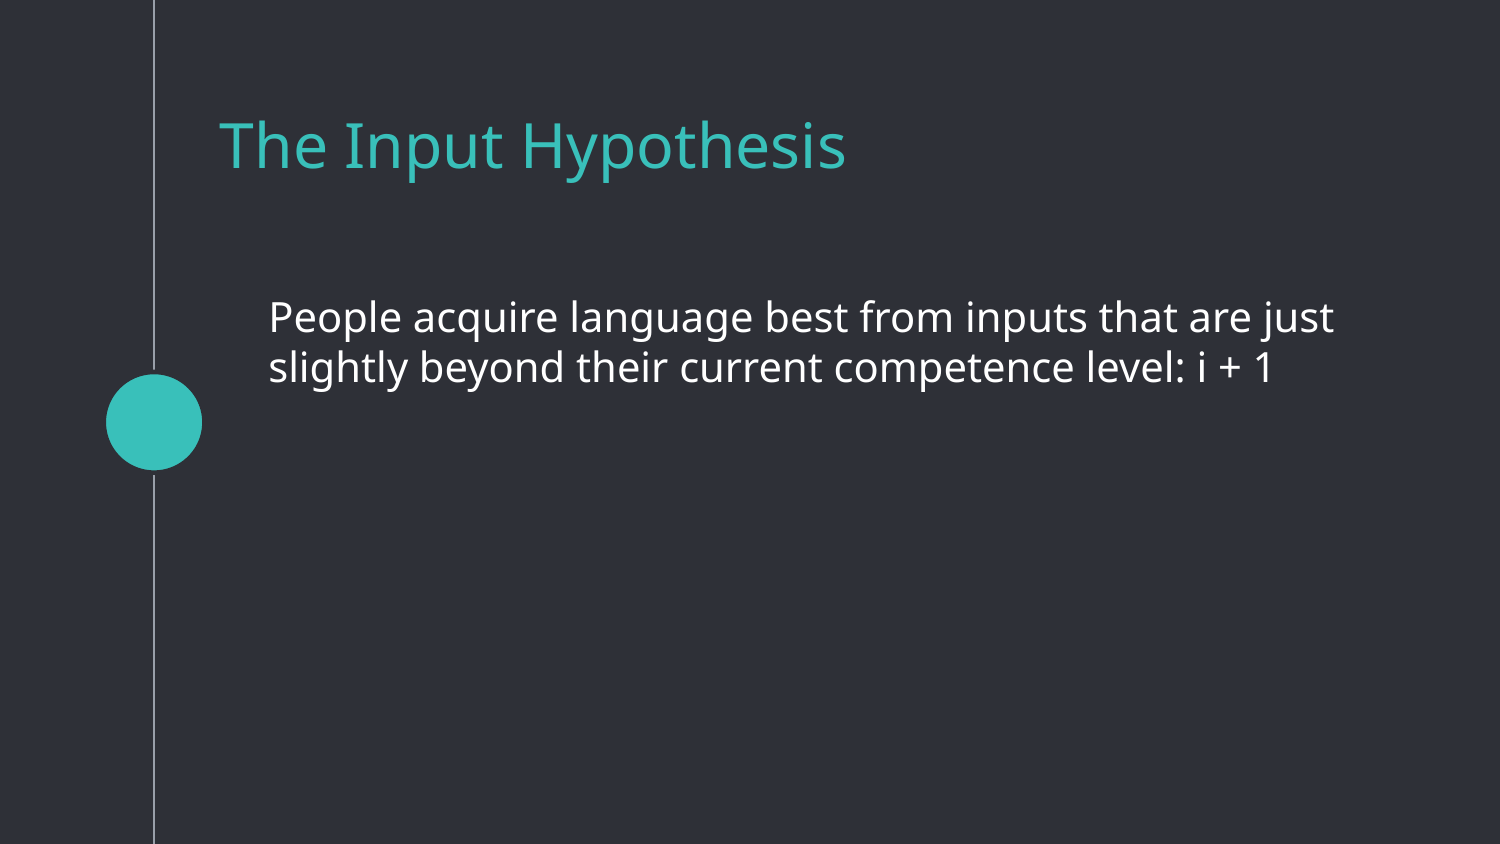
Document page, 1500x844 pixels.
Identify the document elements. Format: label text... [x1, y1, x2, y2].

title The Input Hypothesis [204, 99, 1315, 188]
subtitle People acquire language best from inputs that are just slightly beyond their current competence level: i + 1 [178, 275, 1350, 334]
